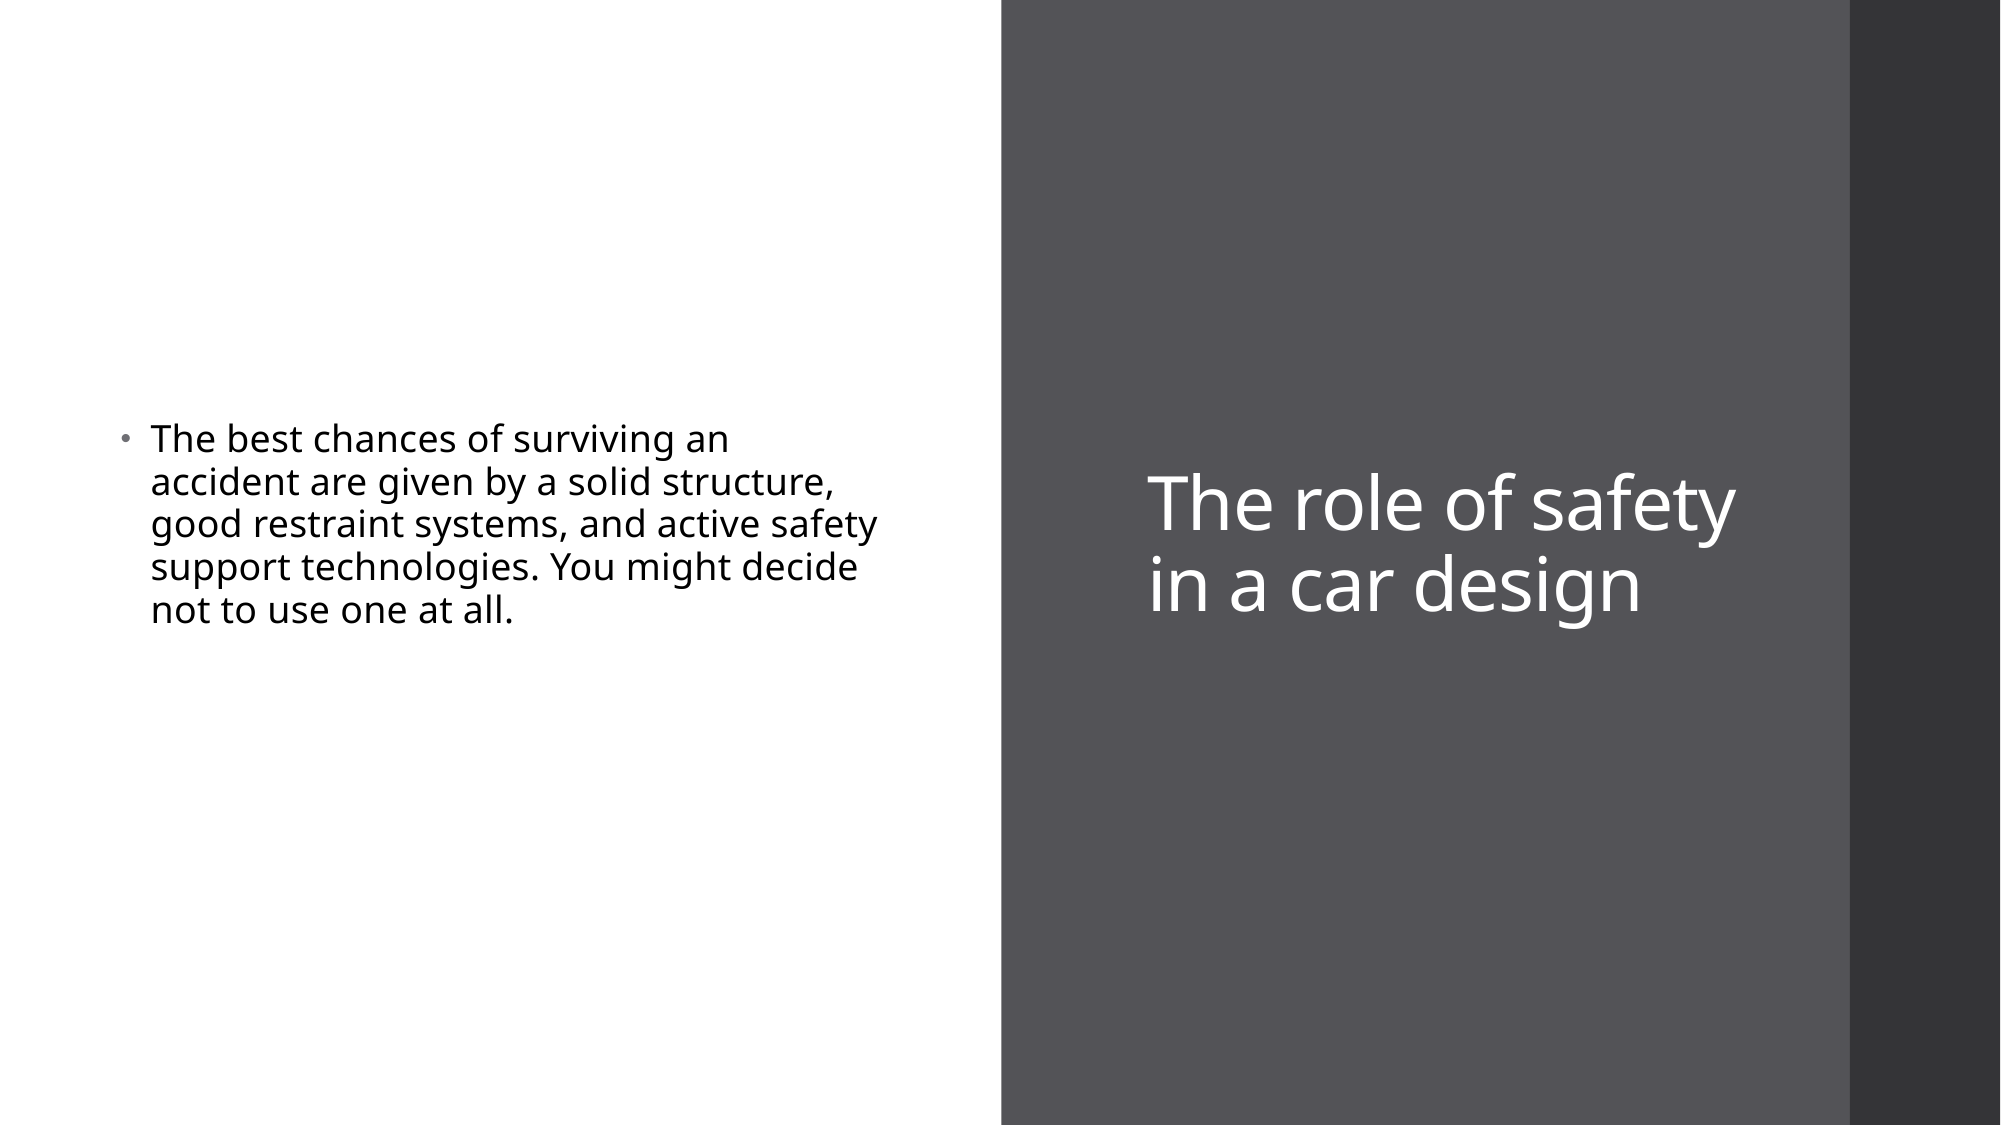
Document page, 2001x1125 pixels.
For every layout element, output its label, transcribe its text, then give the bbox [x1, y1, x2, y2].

text_box [1000, 0, 1849, 1125]
title The role of safety in a car design [1132, 105, 1783, 988]
text_box [0, 0, 1000, 1125]
list The best chances of surviving an accident are given by a solid structure, good restraint systems, and active safety support technologies. You might decide not to use one at all. [105, 105, 896, 1021]
text_box [1849, 0, 2000, 1125]
